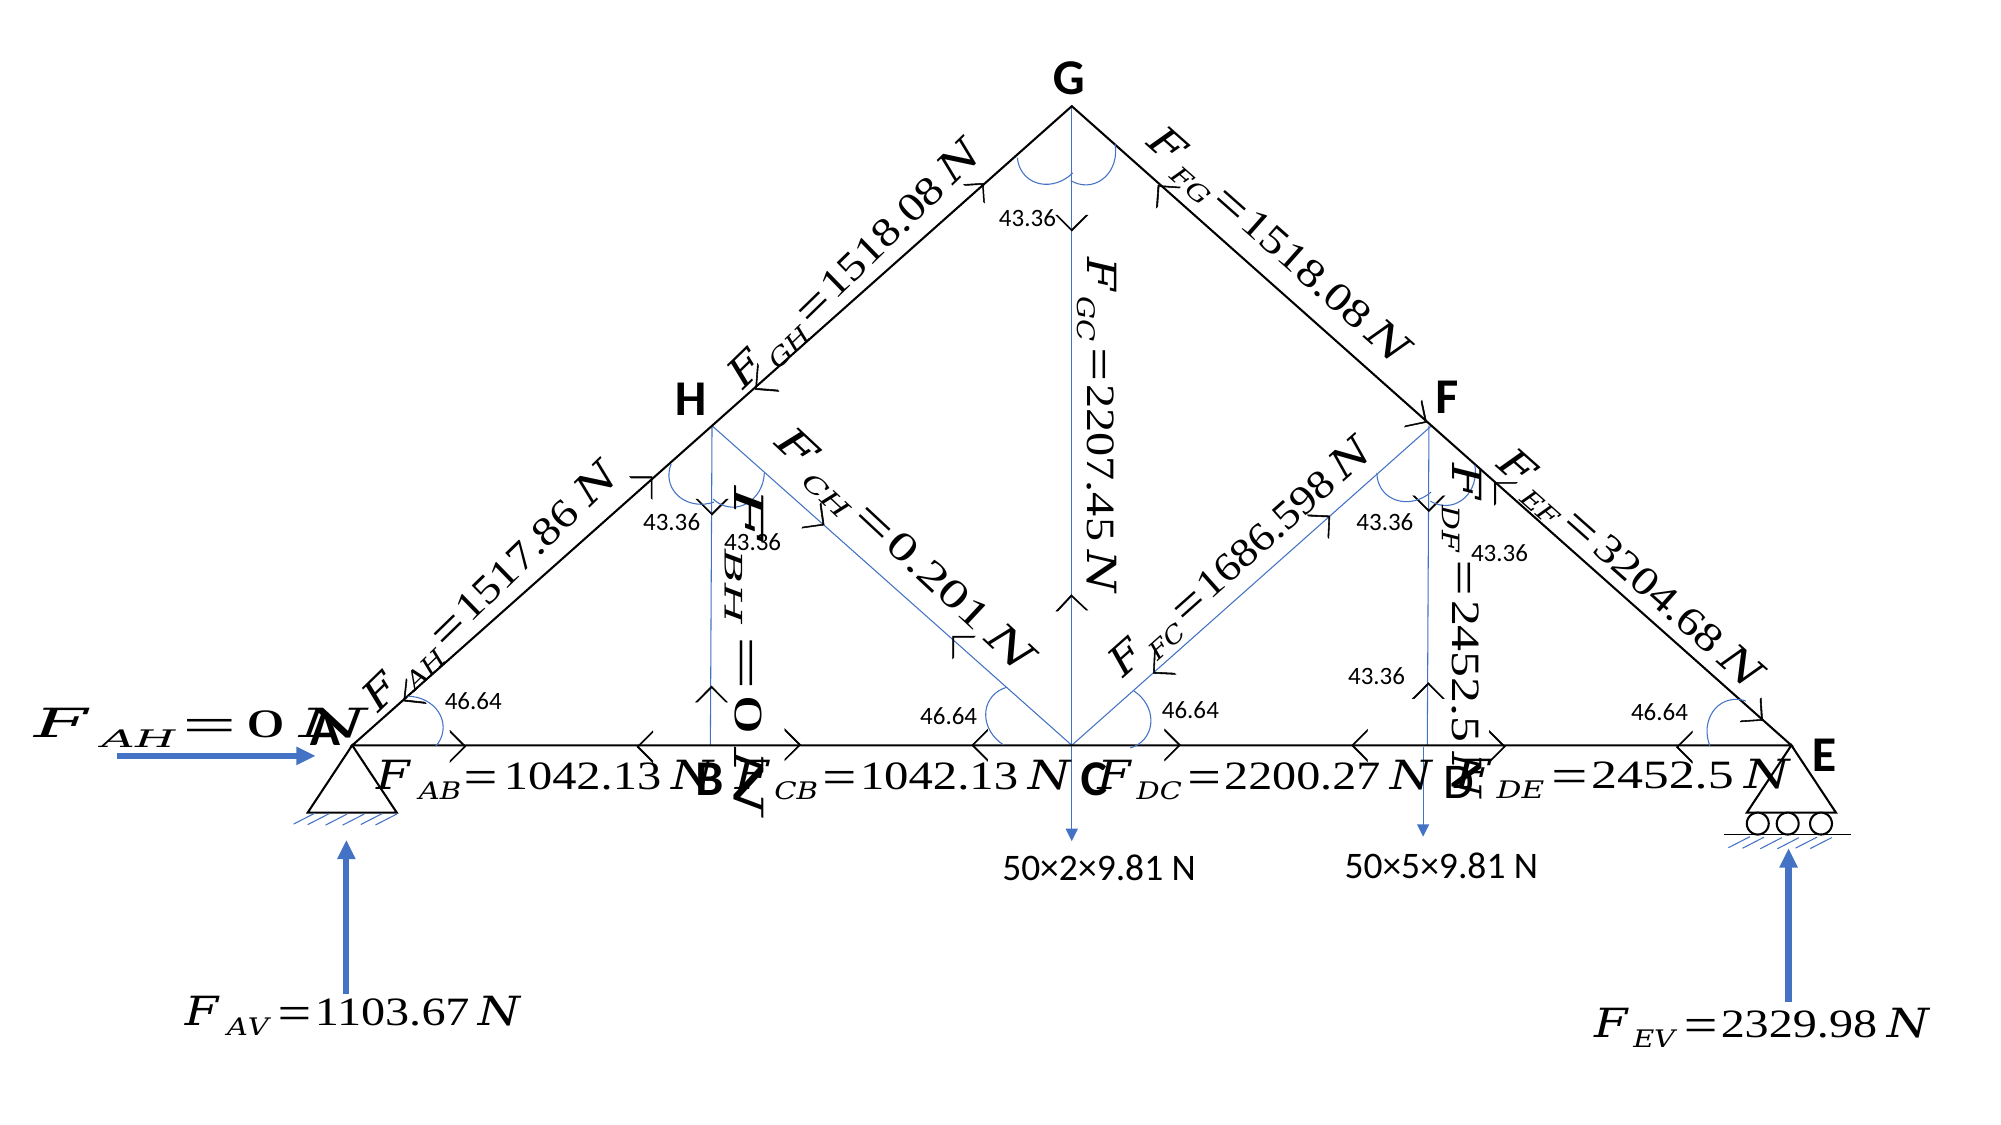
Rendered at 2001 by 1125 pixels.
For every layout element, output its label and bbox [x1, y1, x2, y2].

text_box [117, 37, 1865, 1003]
